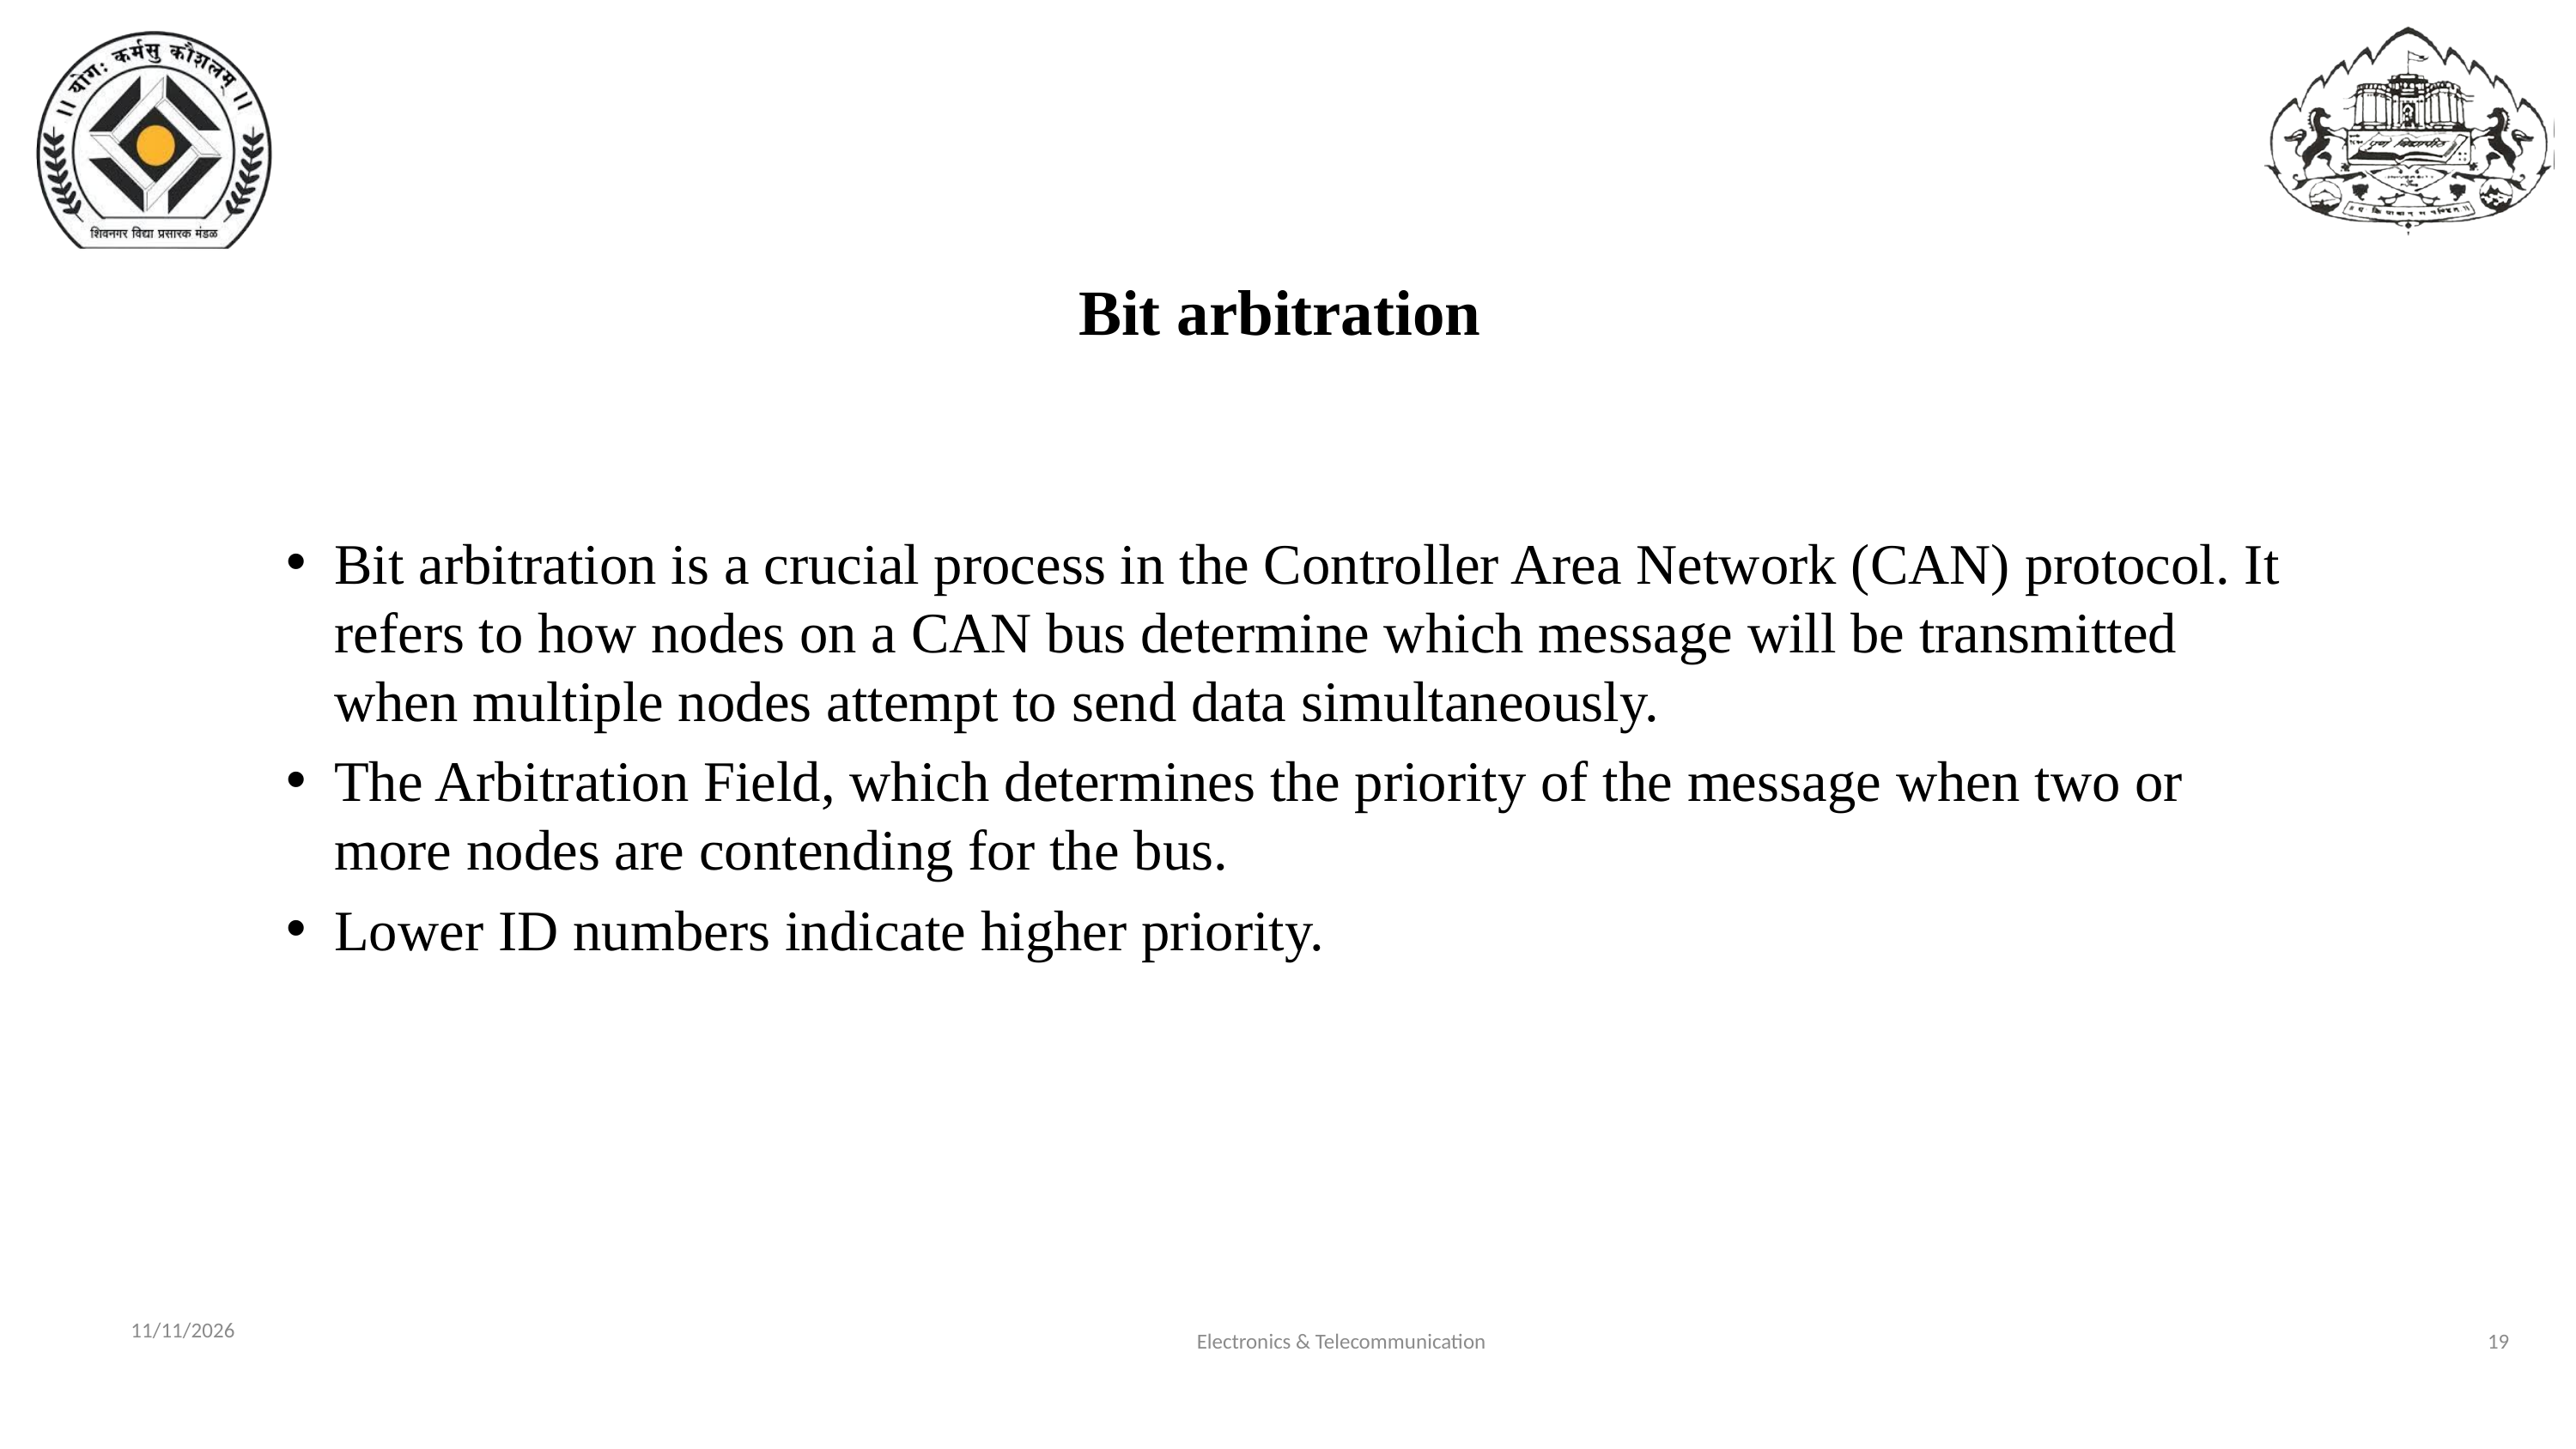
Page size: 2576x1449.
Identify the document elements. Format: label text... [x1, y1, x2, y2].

slide_number 19 [2221, 1314, 2523, 1367]
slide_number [118, 1303, 419, 1355]
picture [2264, 27, 2555, 236]
text_box Bit arbitration [273, 264, 2303, 487]
picture [32, 27, 280, 257]
text_box Bit arbitration is a crucial process in the Controller Area Network (CAN) protocol. It refers to how nodes on a CAN bus determine which message will be transmitted when multiple nodes attempt to send data simultaneously. The Arbitration Field, which determines the priority of the message when two or more nodes are contending for the bus. Lower ID numbers indicate higher priority. [273, 520, 2303, 1250]
footer Electronics & Telecommunication [1138, 1314, 1546, 1367]
